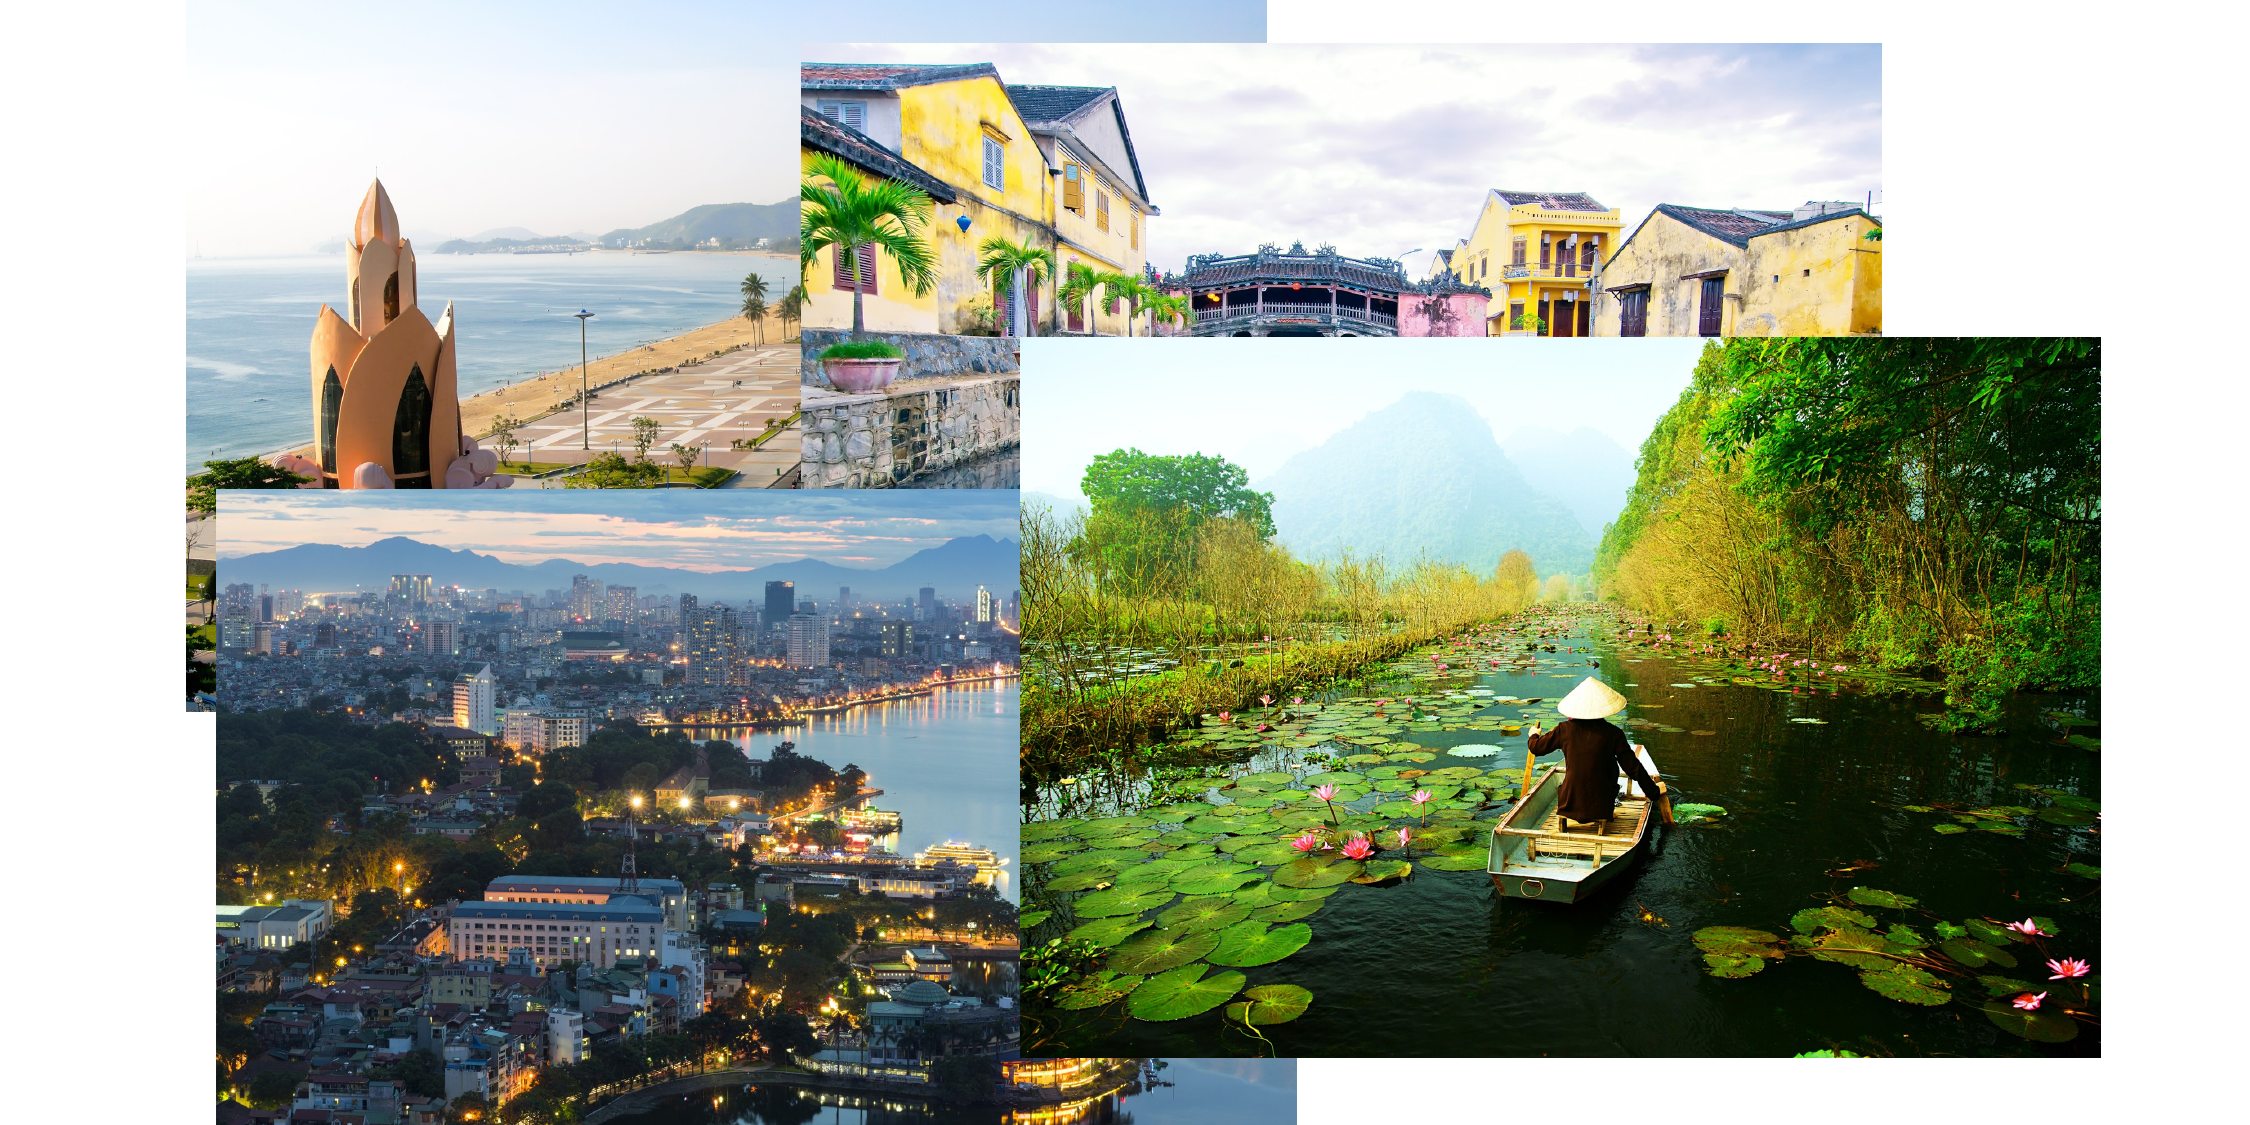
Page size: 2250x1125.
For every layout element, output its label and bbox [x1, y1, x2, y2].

picture [186, 0, 2101, 1125]
